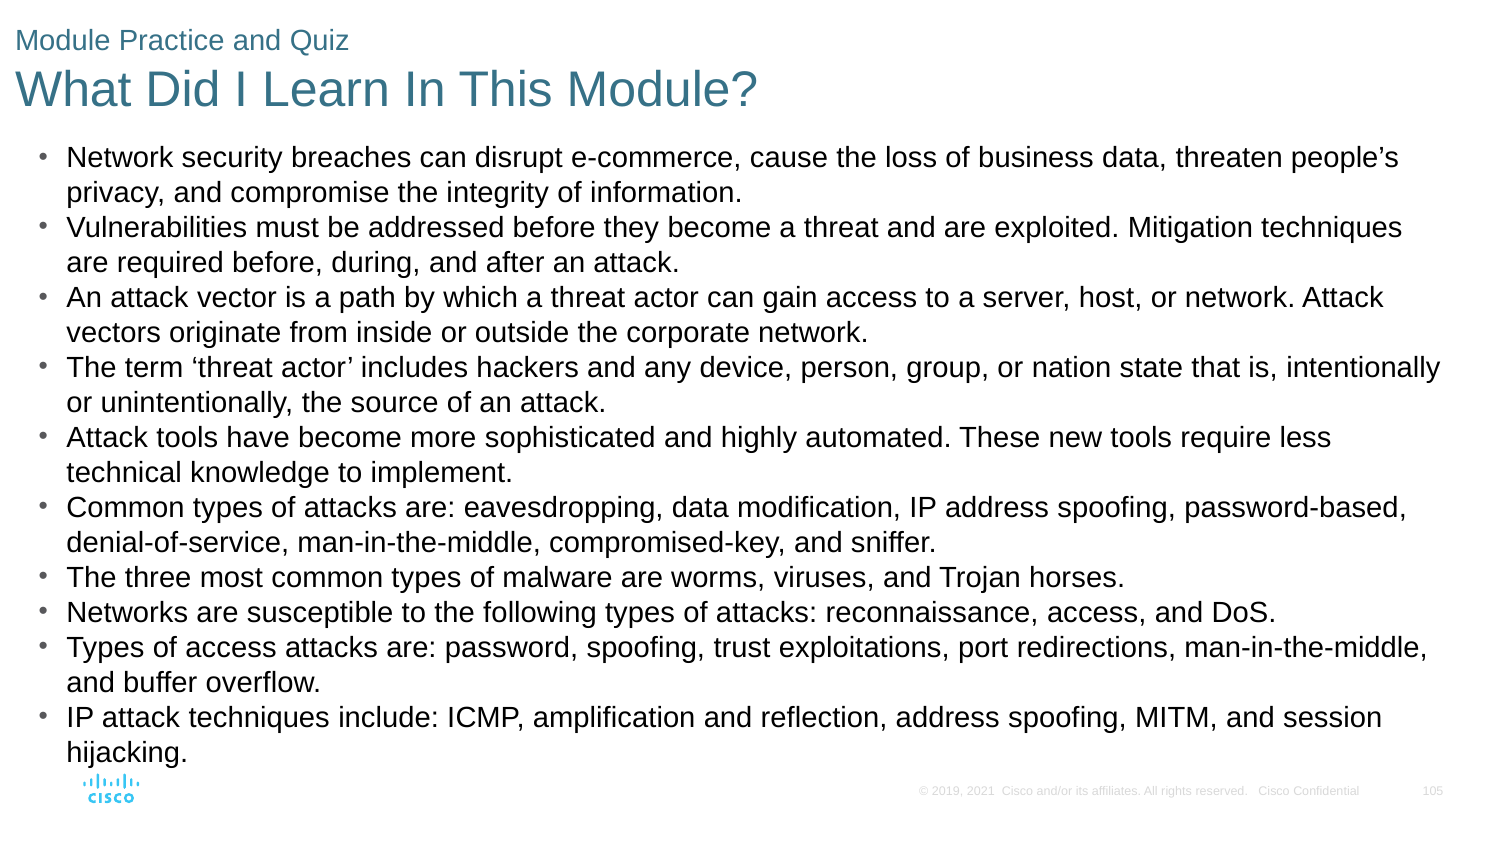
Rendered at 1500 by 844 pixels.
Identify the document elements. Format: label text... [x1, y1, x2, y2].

list Network security breaches can disrupt e-commerce, cause the loss of business data, threaten people’s privacy, and compromise the integrity of information. Vulnerabilities must be addressed before they become a threat and are exploited. Mitigation techniques are required before, during, and after an attack. An attack vector is a path by which a threat actor can gain access to a server, host, or network. Attack vectors originate from inside or outside the corporate network. The term ‘threat actor’ includes hackers and any device, person, group, or nation state that is, intentionally or unintentionally, the source of an attack. Attack tools have become more sophisticated and highly automated. These new tools require less technical knowledge to implement. Common types of attacks are: eavesdropping, data modification, IP address spoofing, password-based, denial-of-service, man-in-the-middle, compromised-key, and sniffer. The three most common types of malware are worms, viruses, and Trojan horses. Networks are susceptible to the following types of attacks: reconnaissance, access, and DoS. Types of access attacks are: password, spoofing, trust exploitations, port redirections, man-in-the-middle, and buffer overflow. IP attack techniques include: ICMP, amplification and reflection, address spoofing, MITM, and session hijacking. [23, 131, 1476, 813]
title Module Practice and Quiz What Did I Learn In This Module? [0, 6, 1500, 131]
